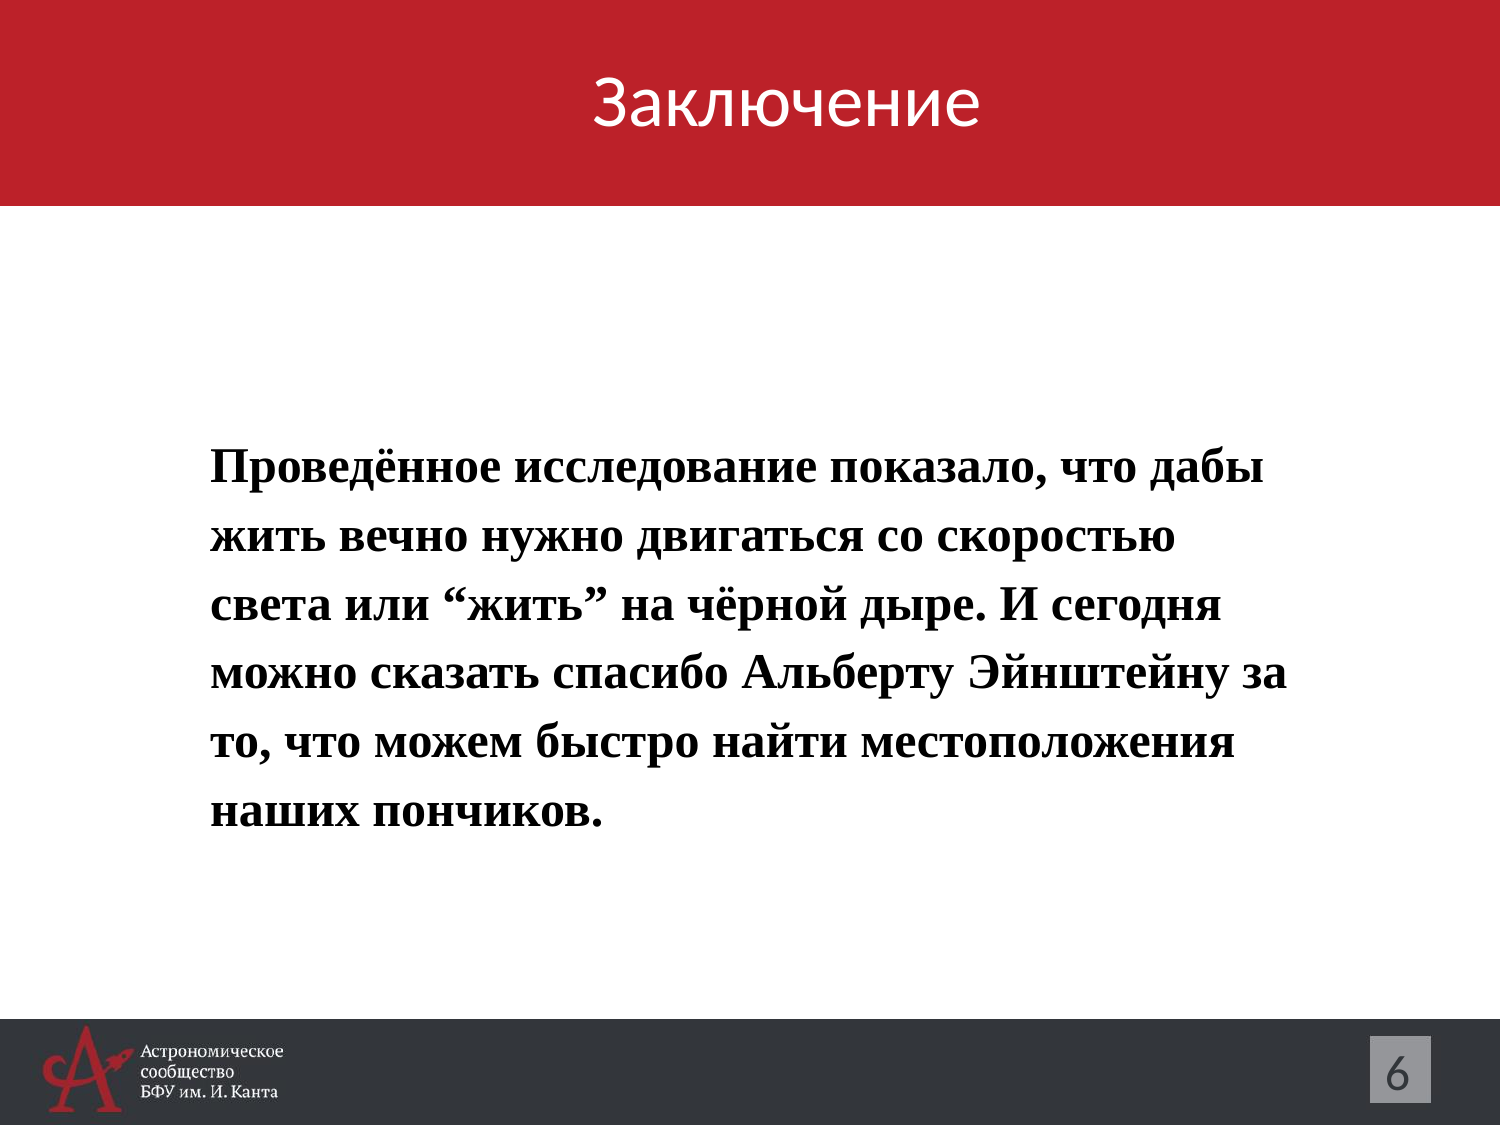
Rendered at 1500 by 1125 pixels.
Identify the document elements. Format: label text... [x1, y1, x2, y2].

title Заключение [75, 3, 1425, 191]
slide_number 6 [1364, 1035, 1425, 1106]
picture [0, 0, 1500, 1125]
